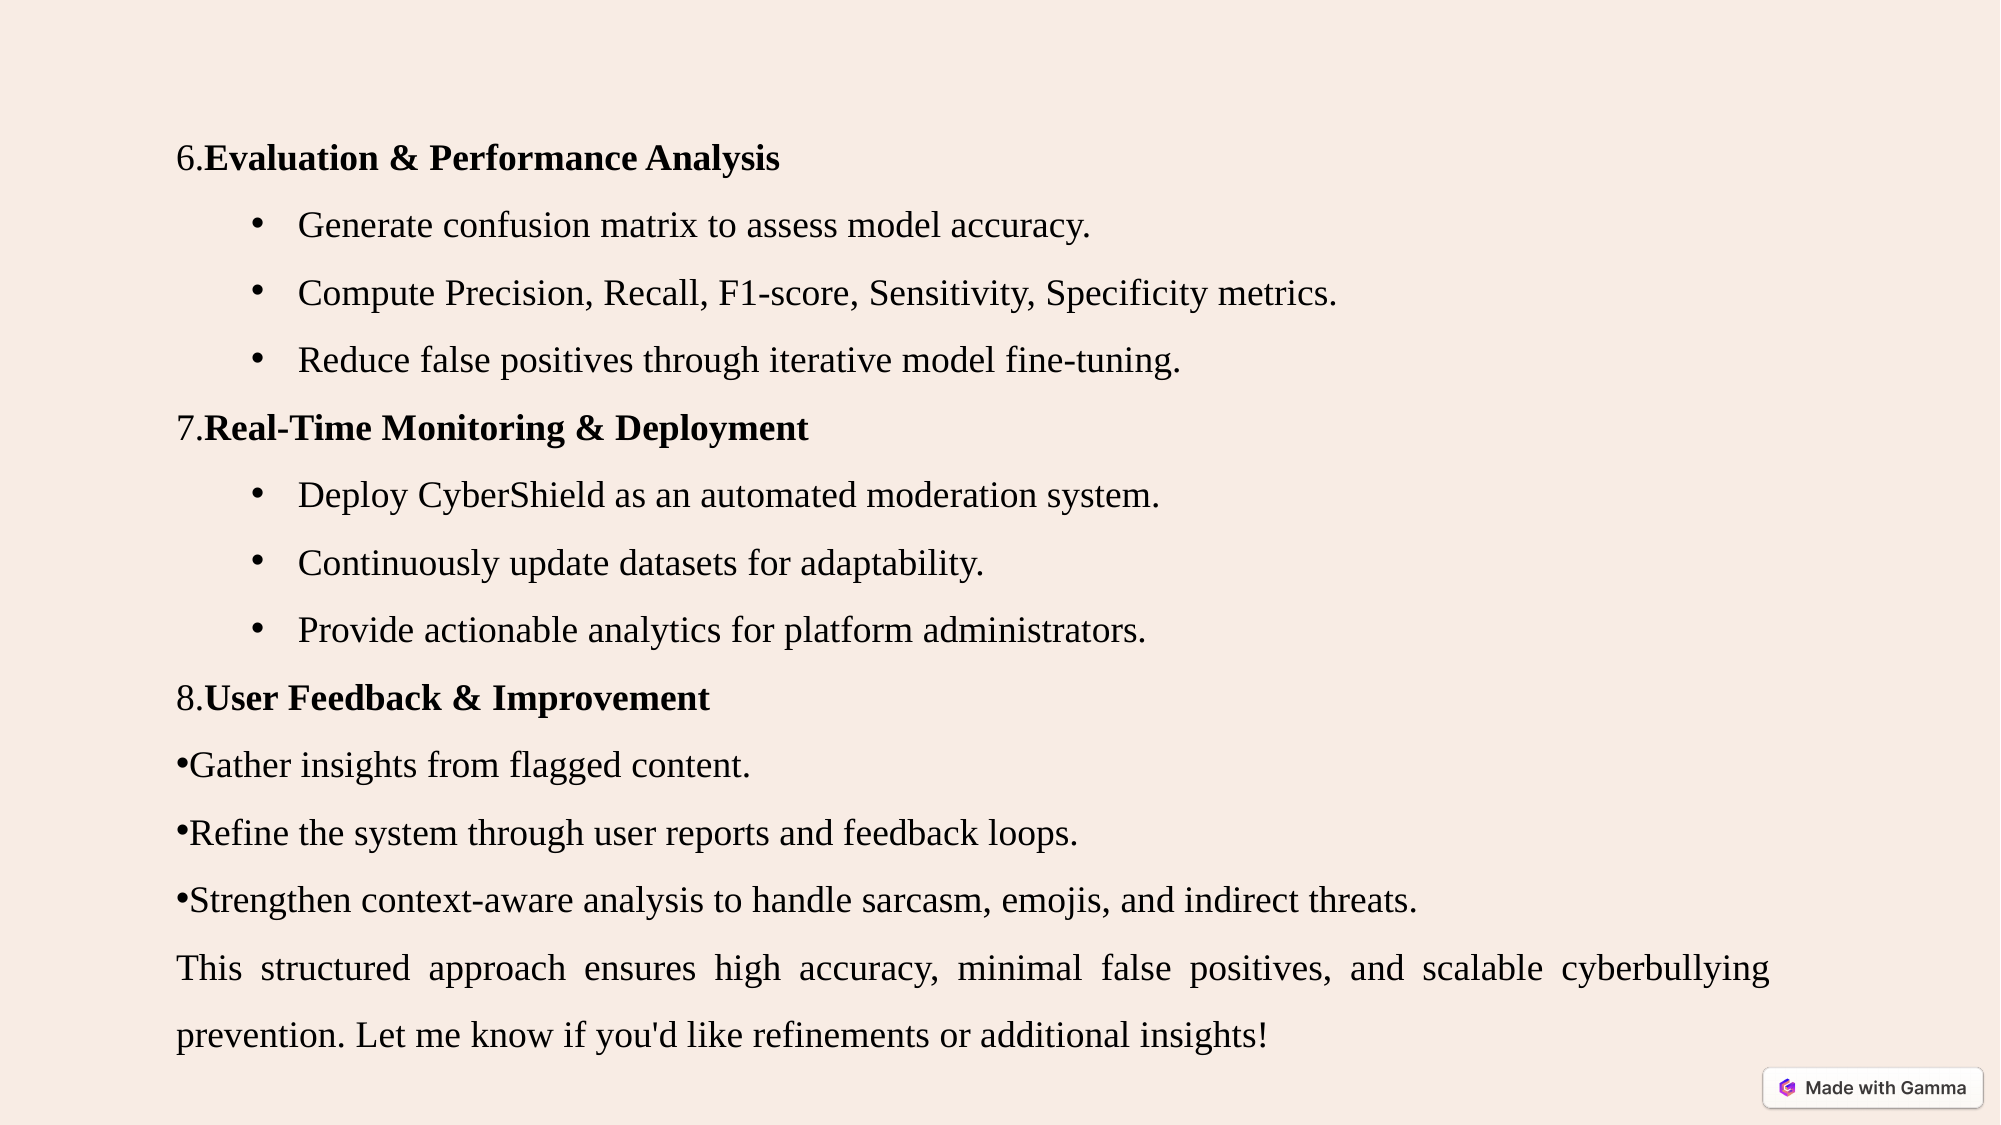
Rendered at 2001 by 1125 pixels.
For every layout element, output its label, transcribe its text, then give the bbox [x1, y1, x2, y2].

text_box 6.Evaluation & Performance Analysis Generate confusion matrix to assess model accuracy. Compute Precision, Recall, F1-score, Sensitivity, Specificity metrics. Reduce false positives through iterative model fine-tuning. 7.Real-Time Monitoring & Deployment Deploy CyberShield as an automated moderation system. Continuously update datasets for adaptability. Provide actionable analytics for platform administrators. 8.User Feedback & Improvement Gather insights from flagged content. Refine the system through user reports and feedback loops. Strengthen context-aware analysis to handle sarcasm, emojis, and indirect threats. This structured approach ensures high accuracy, minimal false positives, and scalable cyberbullying prevention. Let me know if you'd like refinements or additional insights! [161, 102, 1787, 1063]
picture [1755, 1059, 1991, 1116]
